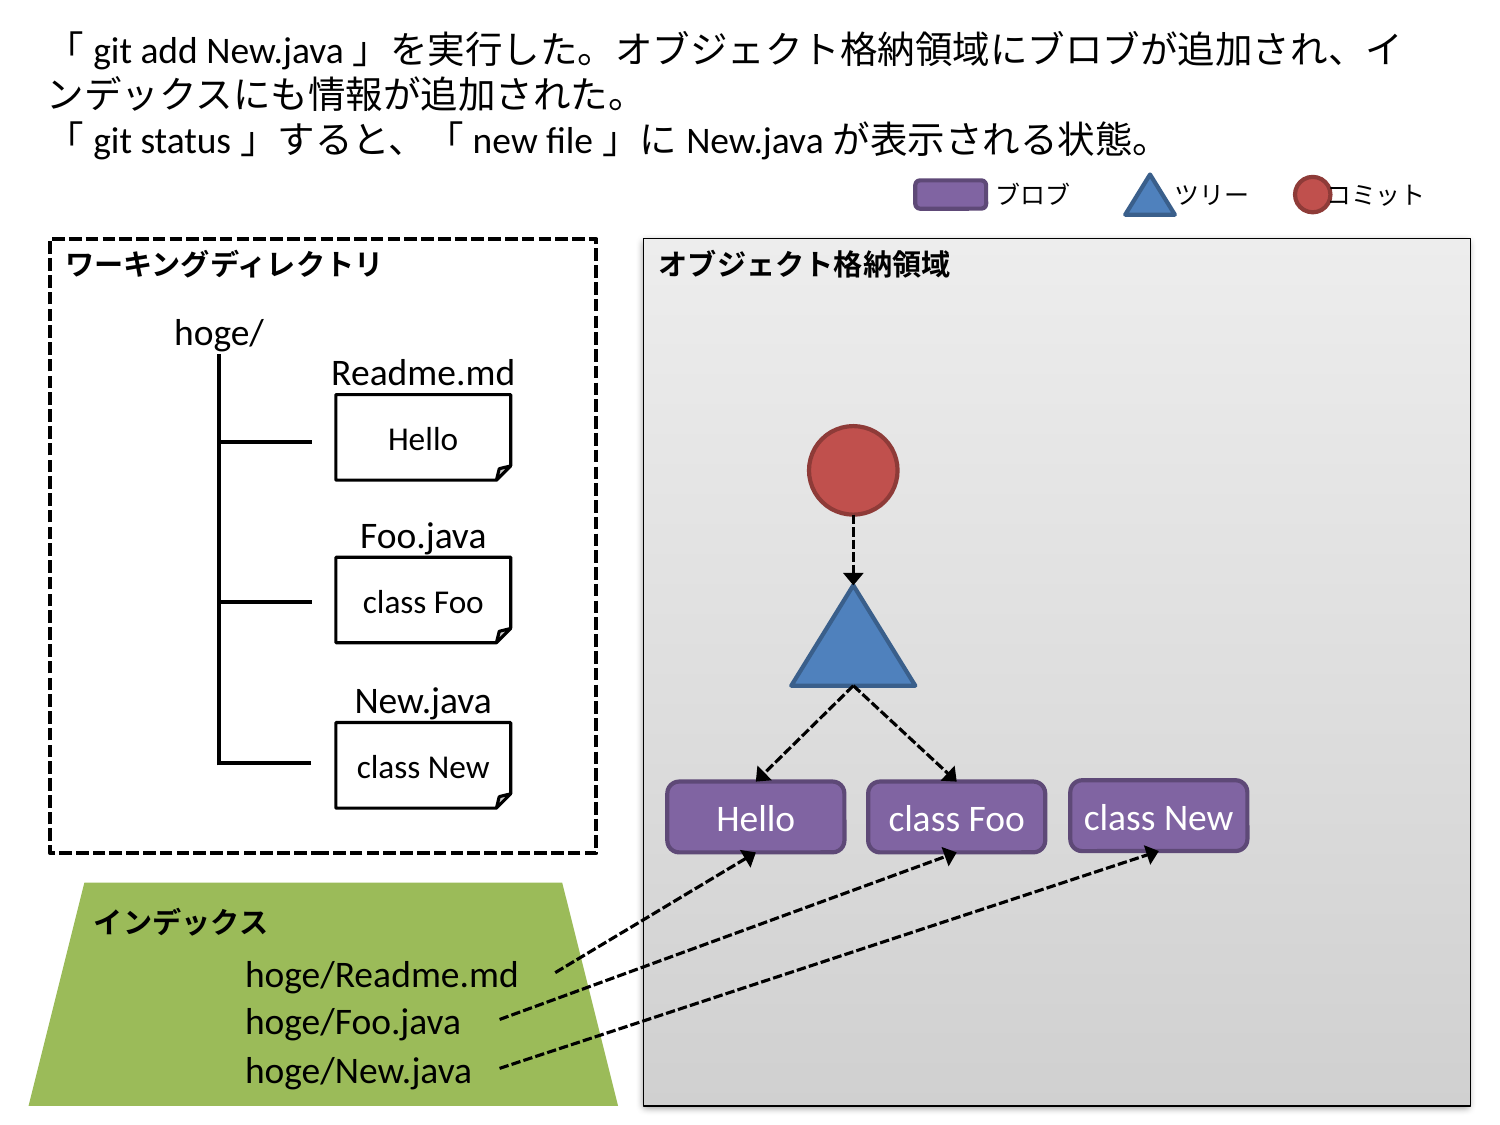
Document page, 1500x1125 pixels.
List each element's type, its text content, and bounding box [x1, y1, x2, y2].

text_box [789, 585, 917, 684]
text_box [335, 394, 511, 481]
text_box オブジェクト格納領域 [643, 238, 1471, 1107]
text_box コミット [1303, 172, 1449, 217]
text_box hoge/ [138, 303, 300, 357]
text_box Hello [665, 779, 847, 848]
text_box [806, 423, 900, 517]
text_box [1292, 177, 1303, 212]
text_box ブロブ [978, 169, 1089, 220]
text_box [1123, 172, 1157, 217]
text_box hoge/New.java [228, 1043, 502, 1094]
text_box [499, 850, 1160, 1069]
text_box Readme.md [306, 345, 540, 397]
text_box インデックス [26, 880, 621, 1108]
text_box New.java [334, 673, 513, 722]
text_box [913, 178, 978, 211]
text_box ツリー [1157, 169, 1267, 220]
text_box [853, 685, 957, 782]
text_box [335, 556, 511, 643]
text_box 「git add New.java」を実行した。オブジェクト格納領域にブロブが追加され、インデックスにも情報が追加された。 「git status」すると、「new file」にNew.javaが表示される状態。 [32, 19, 1447, 169]
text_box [335, 722, 511, 809]
text_box class New [1068, 778, 1250, 854]
text_box class Foo [866, 779, 1048, 849]
text_box Foo.java [339, 508, 507, 555]
text_box hoge/Readme.md [228, 949, 493, 994]
text_box hoge/Foo.java [228, 994, 494, 1043]
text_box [755, 685, 852, 782]
text_box ワーキングディレクトリ [48, 237, 598, 855]
